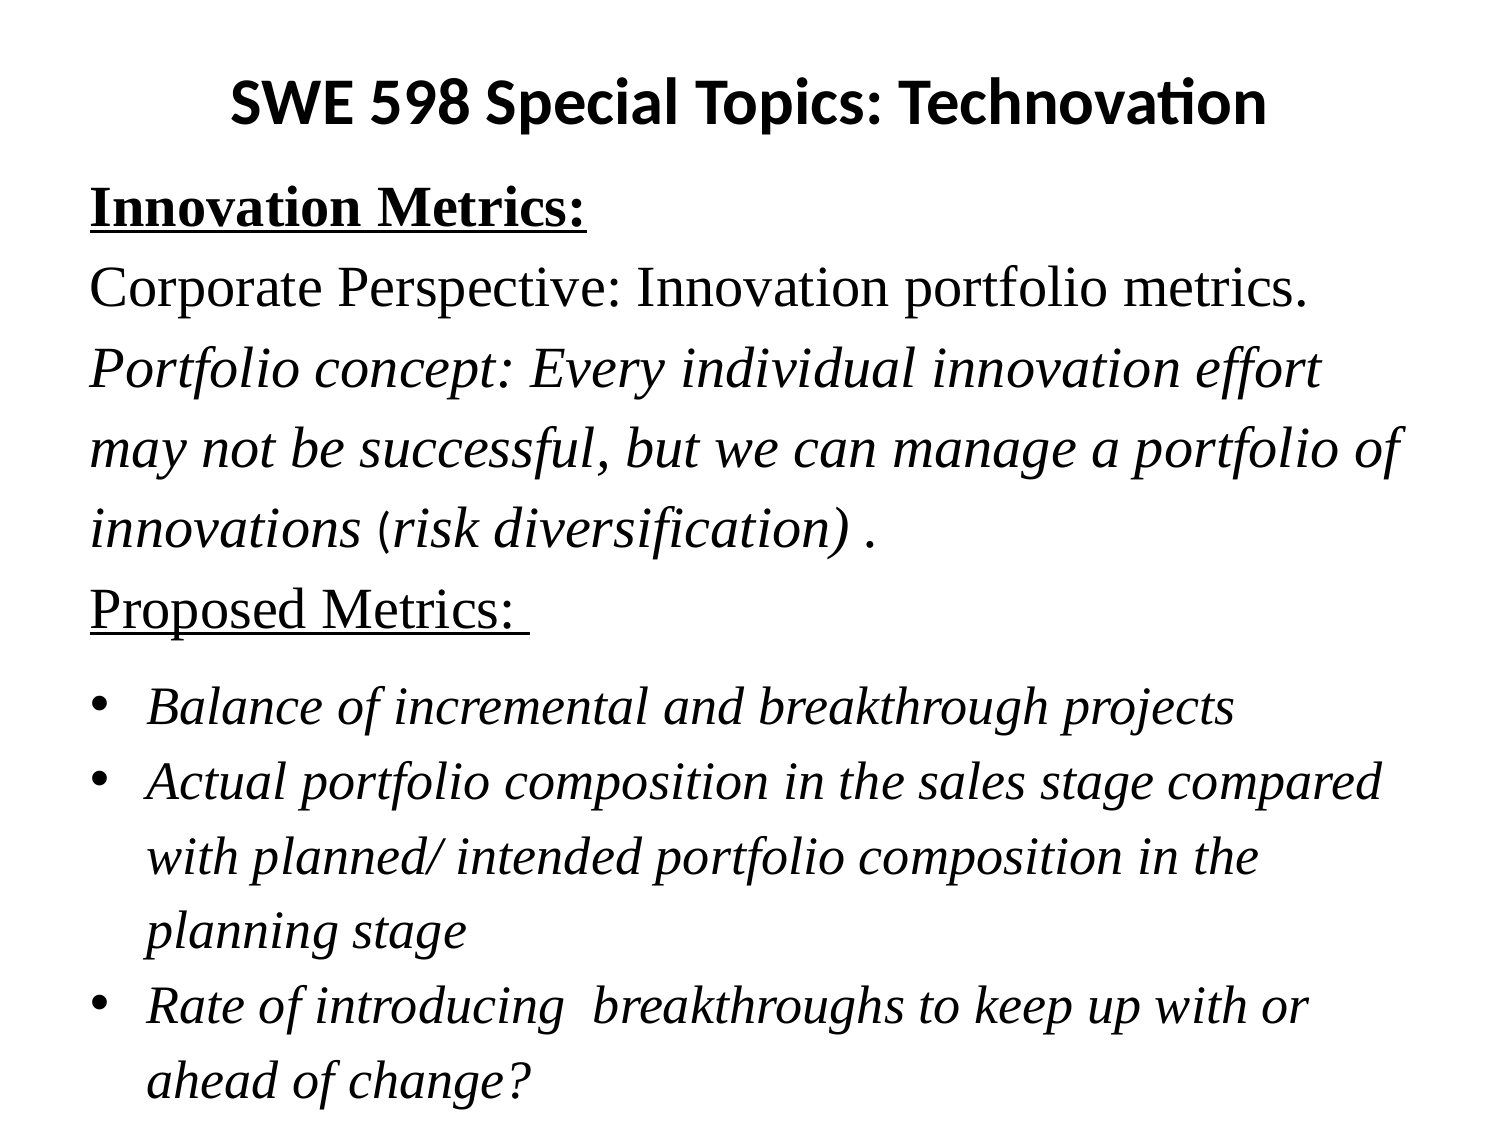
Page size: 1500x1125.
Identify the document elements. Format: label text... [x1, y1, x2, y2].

text_box Innovation Metrics: Corporate Perspective: Innovation portfolio metrics. Portfolio concept: Every individual innovation effort may not be successful, but we can manage a portfolio of innovations (risk diversification) . Proposed Metrics: Balance of incremental and breakthrough projects Actual portfolio composition in the sales stage compared with planned/ intended portfolio composition in the planning stage Rate of introducing breakthroughs to keep up with or ahead of change? [74, 149, 1425, 476]
text_box Innovation Metrics: Corporate Perspective: Innovation portfolio metrics. Portfolio concept: Every individual innovation effort may not be successful, but we can manage a portfolio of innovations (risk diversification) . Proposed Metrics: Balance of incremental and breakthrough projects Actual portfolio composition in the sales stage compared with planned/ intended portfolio composition in the planning stage Rate of introducing breakthroughs to keep up with or ahead of change? [74, 572, 1425, 1088]
text_box [50, 476, 1425, 572]
text_box SWE 598 Special Topics: Technovation [74, 45, 1425, 149]
